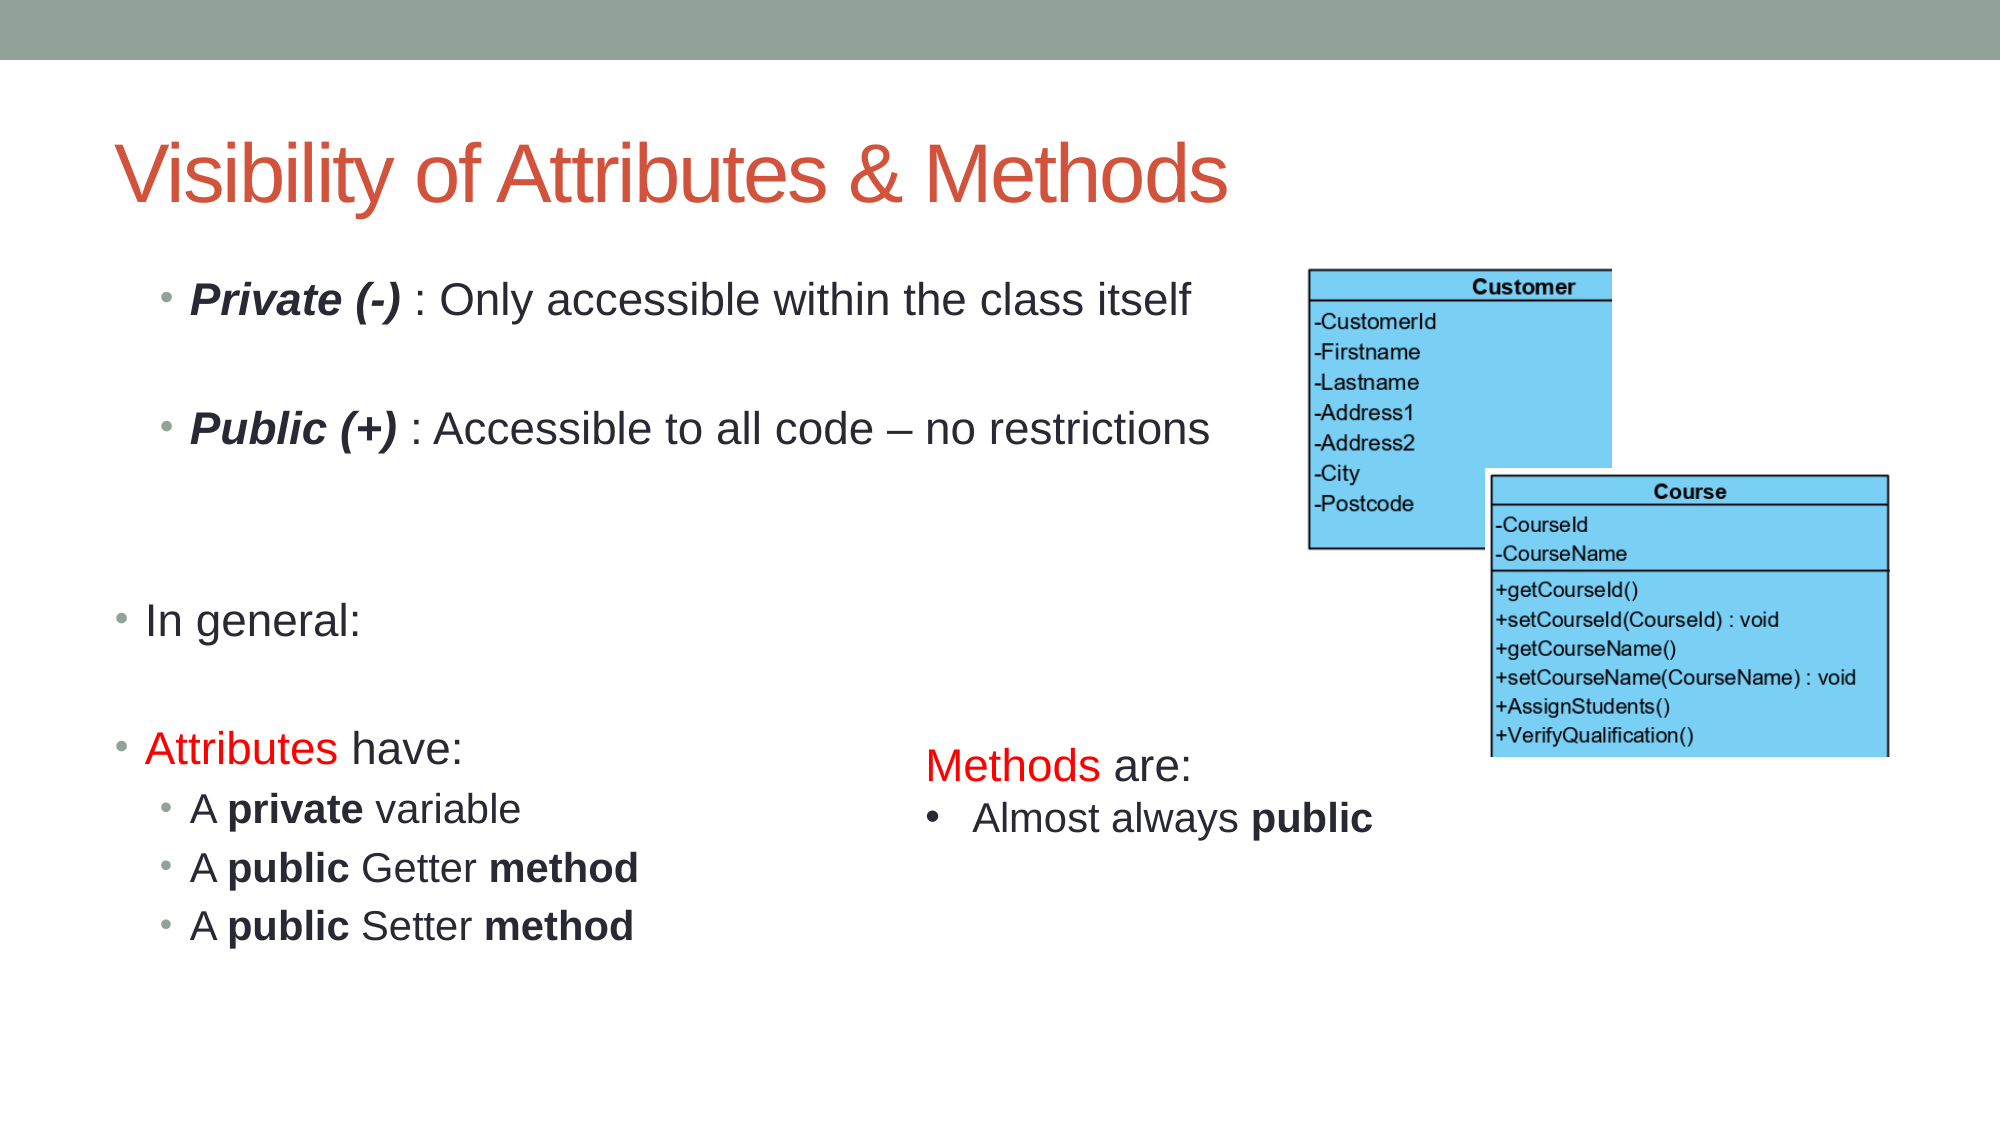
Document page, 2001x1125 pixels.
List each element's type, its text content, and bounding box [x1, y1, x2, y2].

text_box Methods are: Almost always public [835, 728, 1389, 849]
title Visibility of Attributes & Methods [99, 87, 1900, 250]
list Private (-) : Only accessible within the class itself Public (+) : Accessible to all code – no restrictions In general: Attributes have: A private variable A public Getter method A public Setter method [99, 262, 1900, 1063]
picture [1297, 262, 1901, 757]
